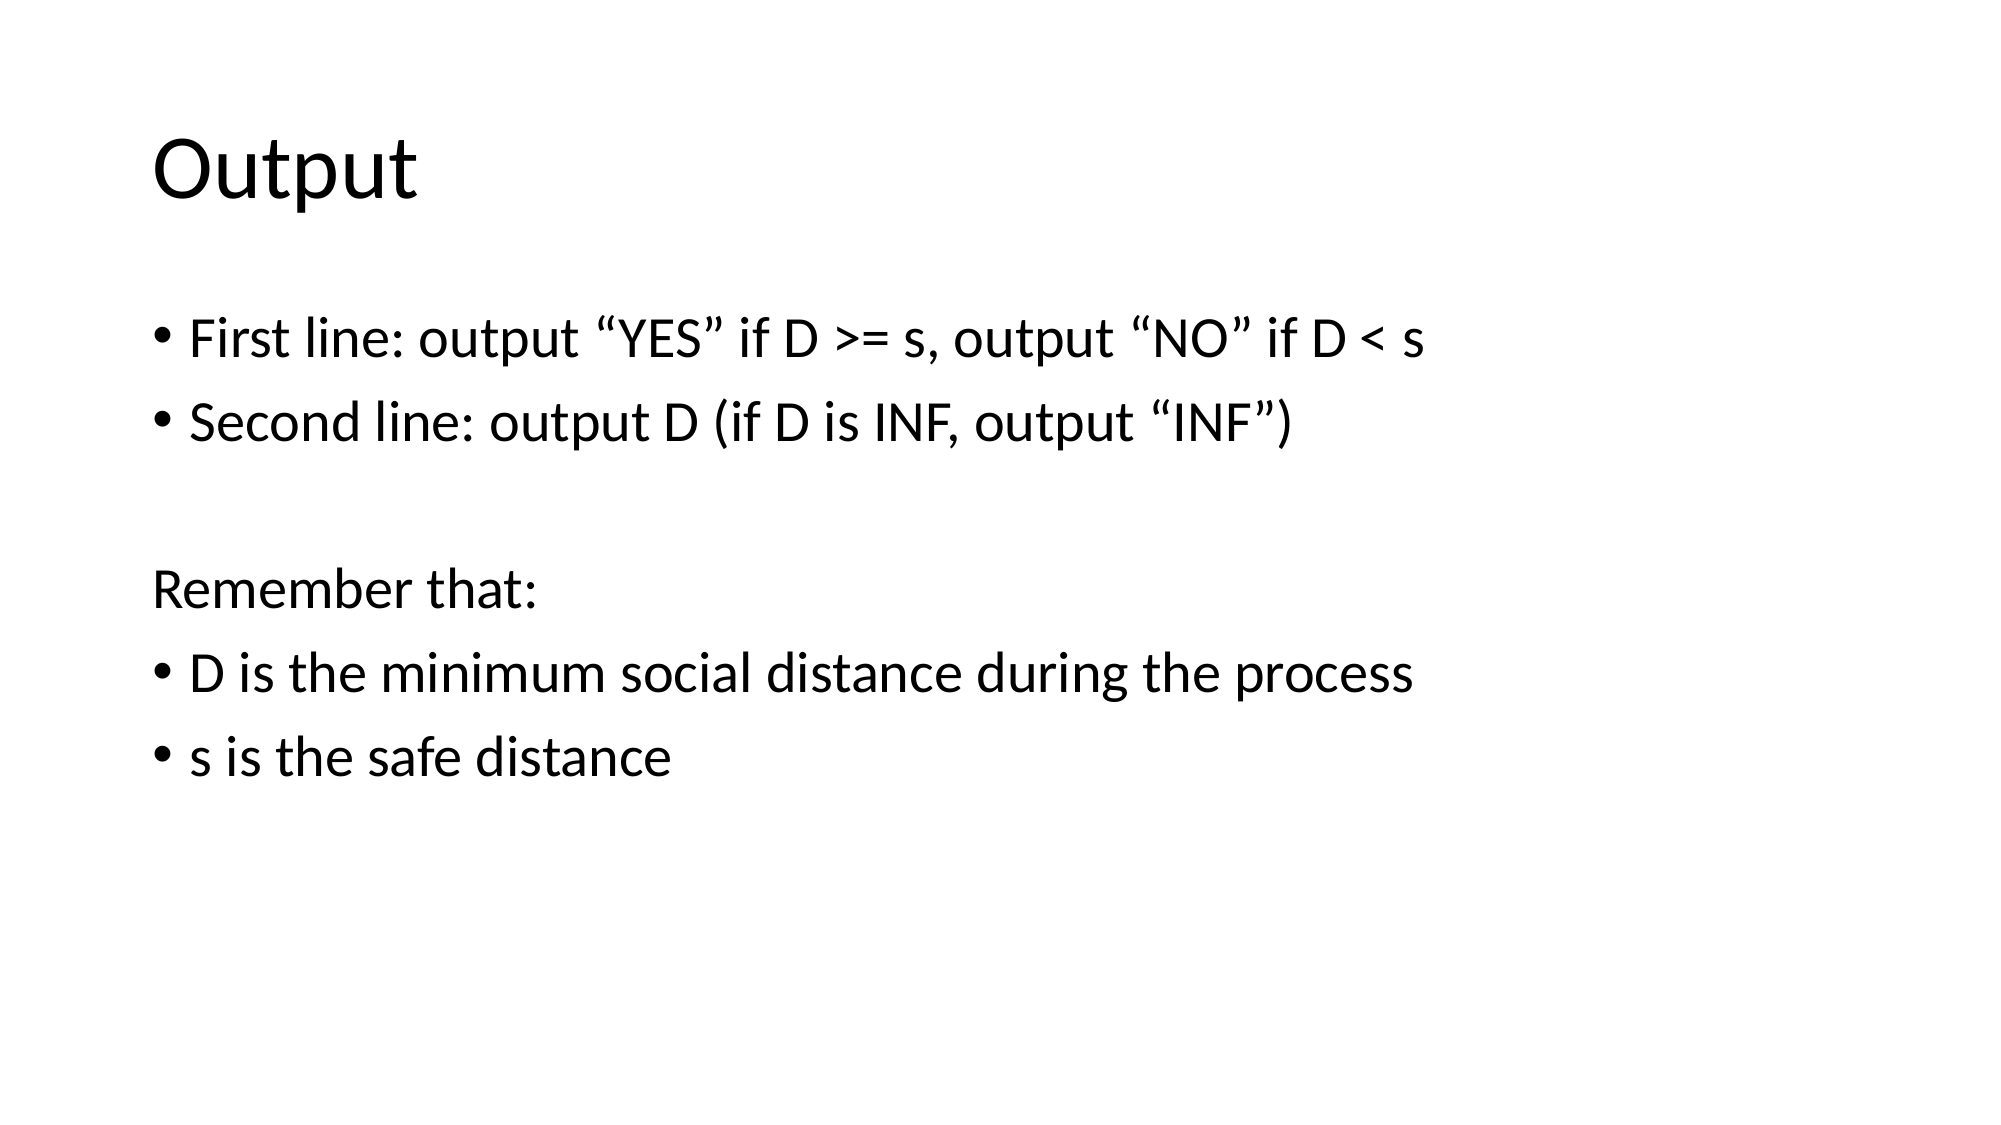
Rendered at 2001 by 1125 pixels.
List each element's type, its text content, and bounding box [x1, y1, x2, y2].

title Output [137, 59, 1863, 278]
list First line: output “YES” if D >= s, output “NO” if D < s Second line: output D (if D is INF, output “INF”) Remember that: D is the minimum social distance during the process s is the safe distance [137, 299, 1863, 1014]
